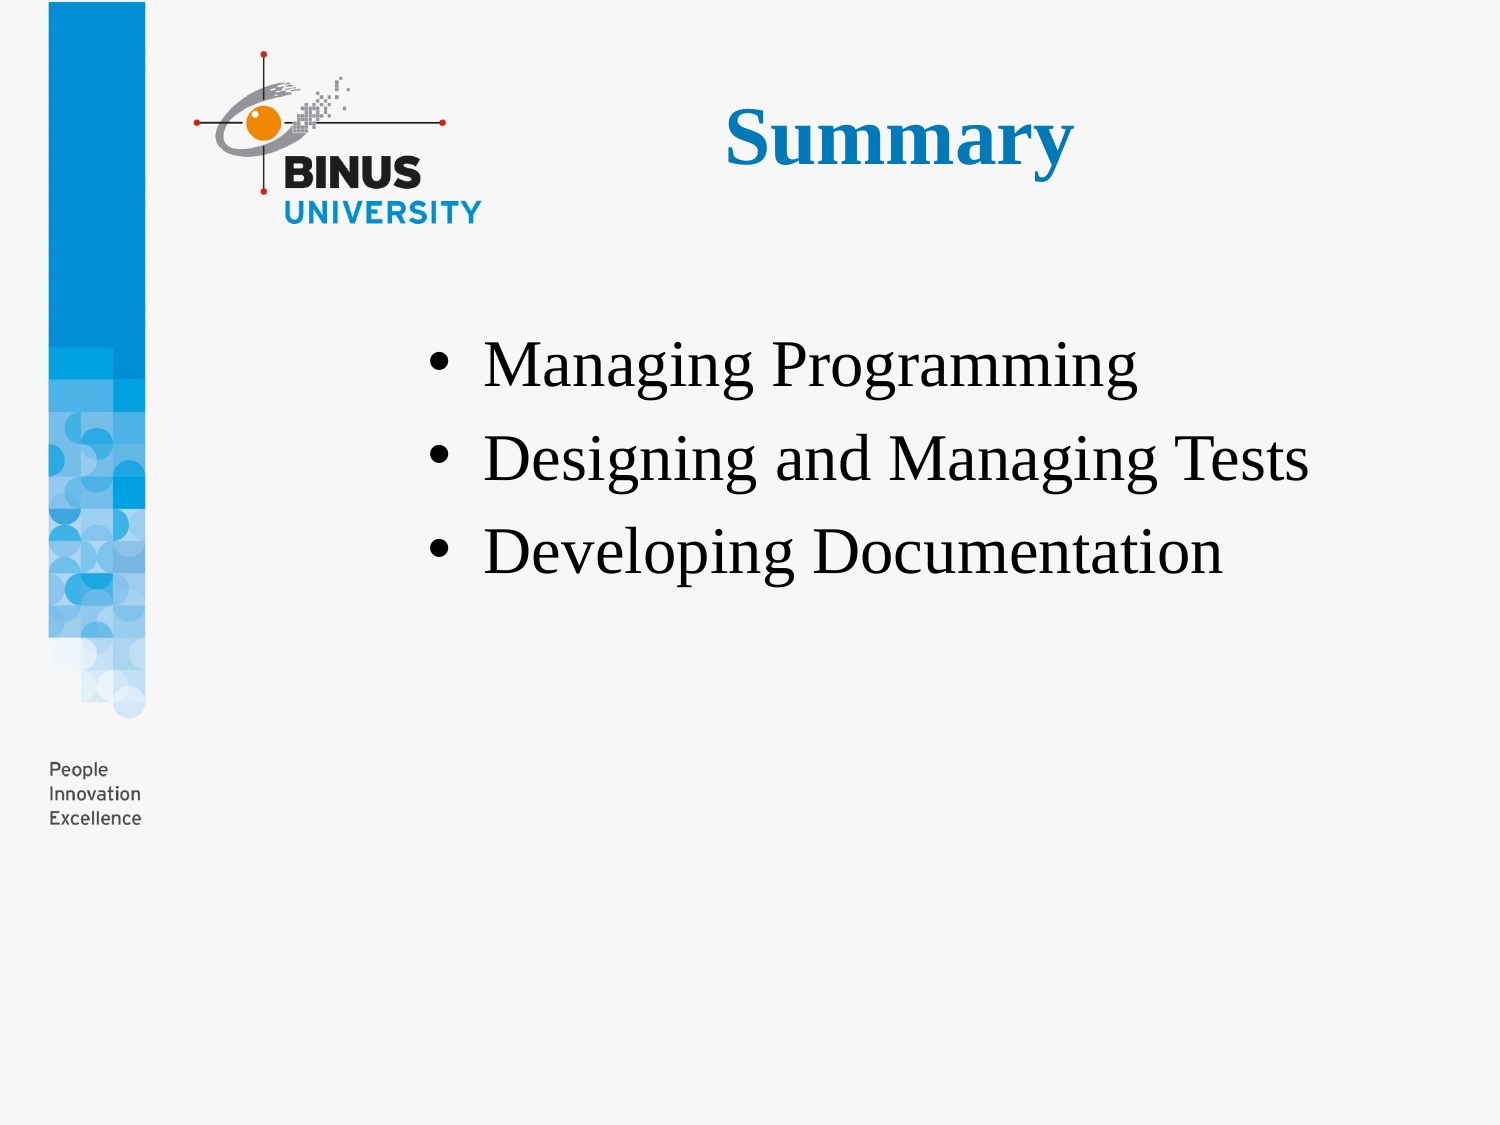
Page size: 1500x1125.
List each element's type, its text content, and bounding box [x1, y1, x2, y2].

list Managing Programming Designing and Managing Tests Developing Documentation [412, 312, 1375, 885]
picture [0, 0, 1500, 845]
title Summary [600, 37, 1200, 225]
